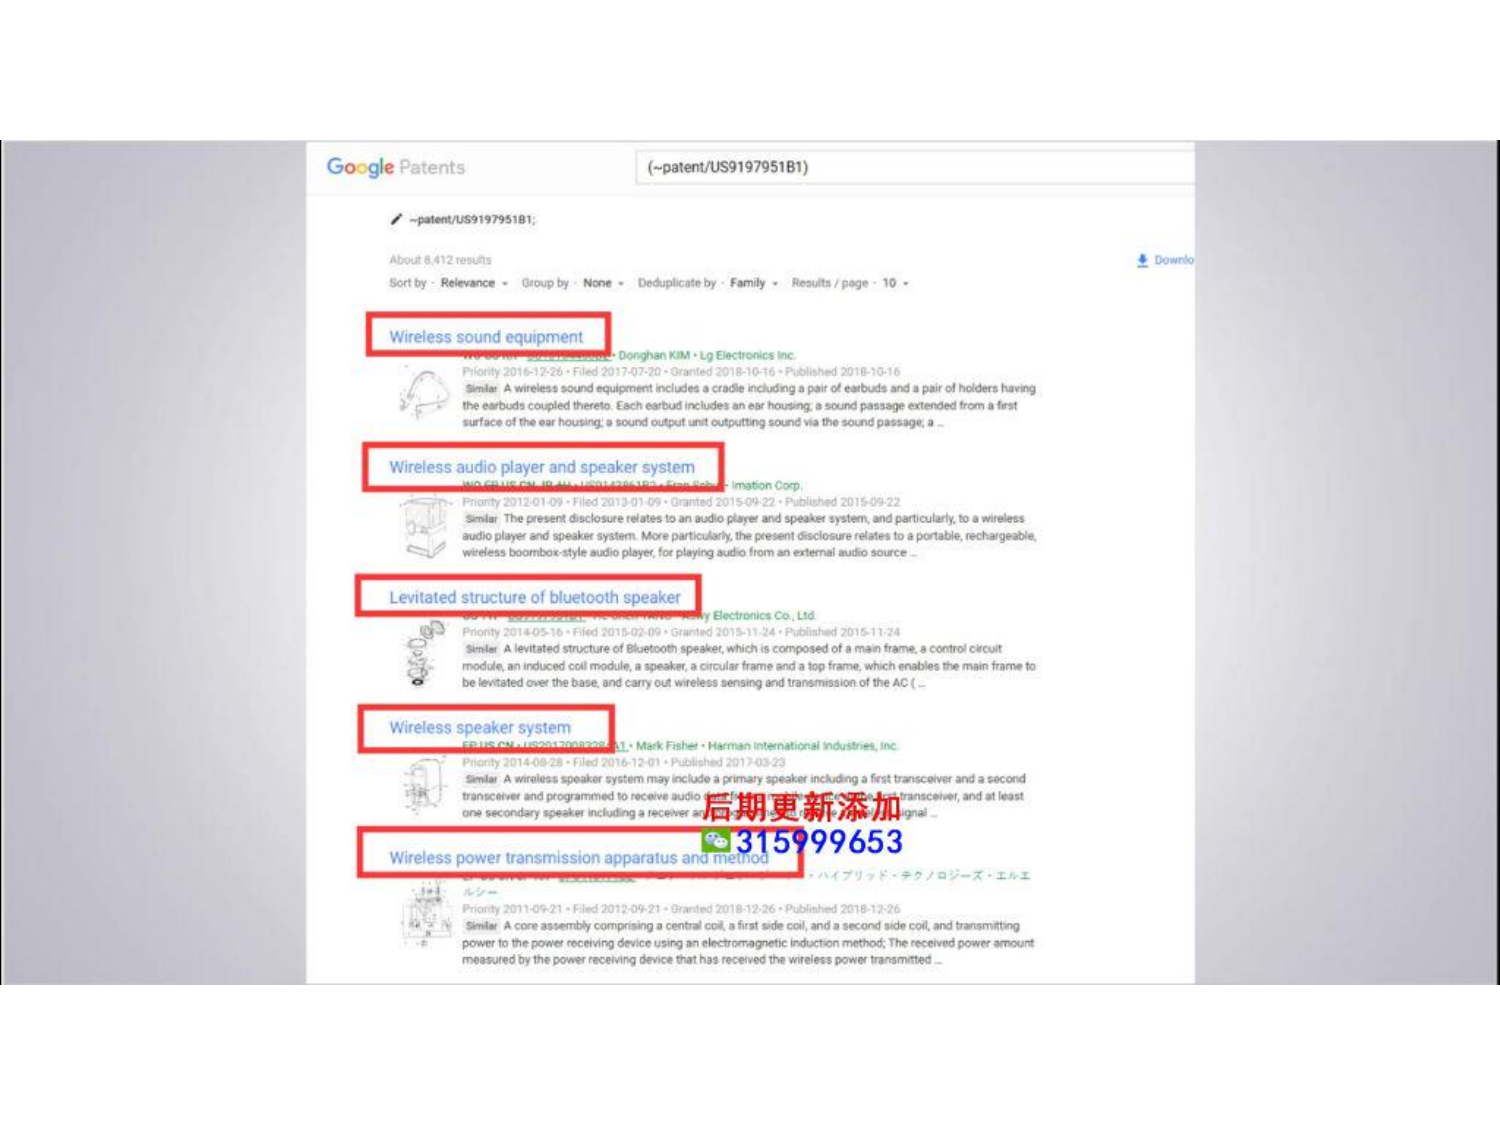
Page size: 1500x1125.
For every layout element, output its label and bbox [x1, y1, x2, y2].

picture [0, 140, 1500, 985]
